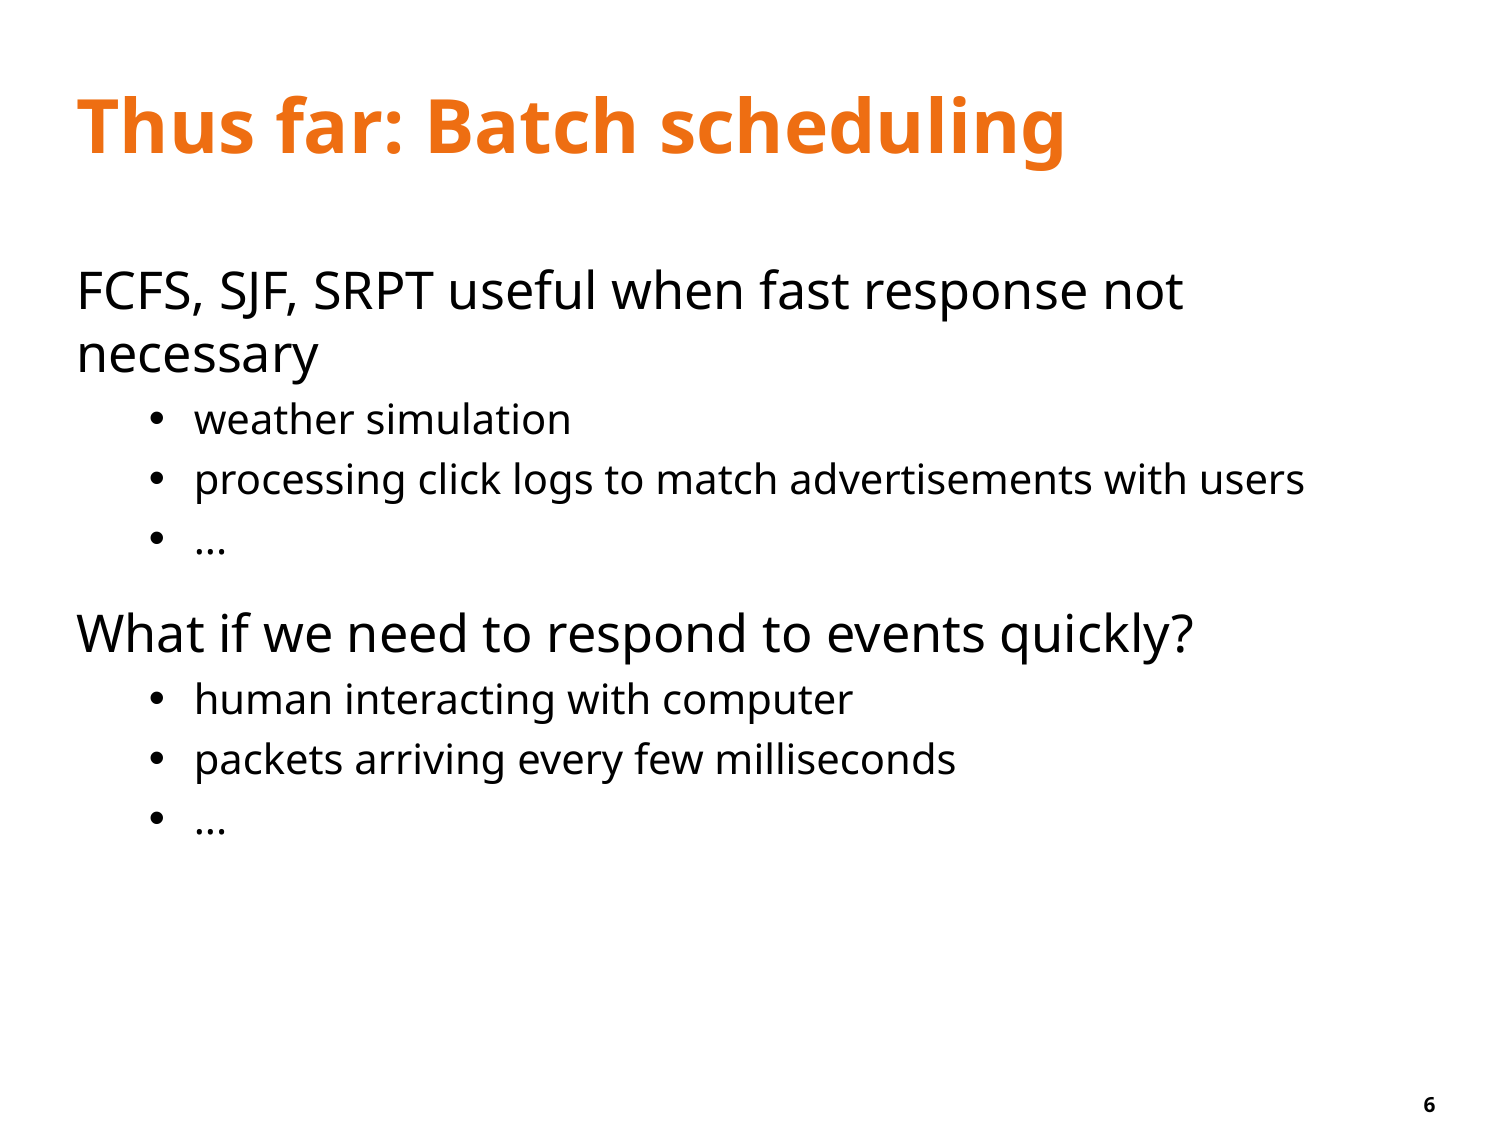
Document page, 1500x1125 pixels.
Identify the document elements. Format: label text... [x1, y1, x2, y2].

title Thus far: Batch scheduling [61, 60, 1438, 187]
list FCFS, SJF, SRPT useful when fast response not necessary weather simulation processing click logs to match advertisements with users ... What if we need to respond to events quickly? human interacting with computer packets arriving every few milliseconds ... [61, 249, 1438, 1063]
